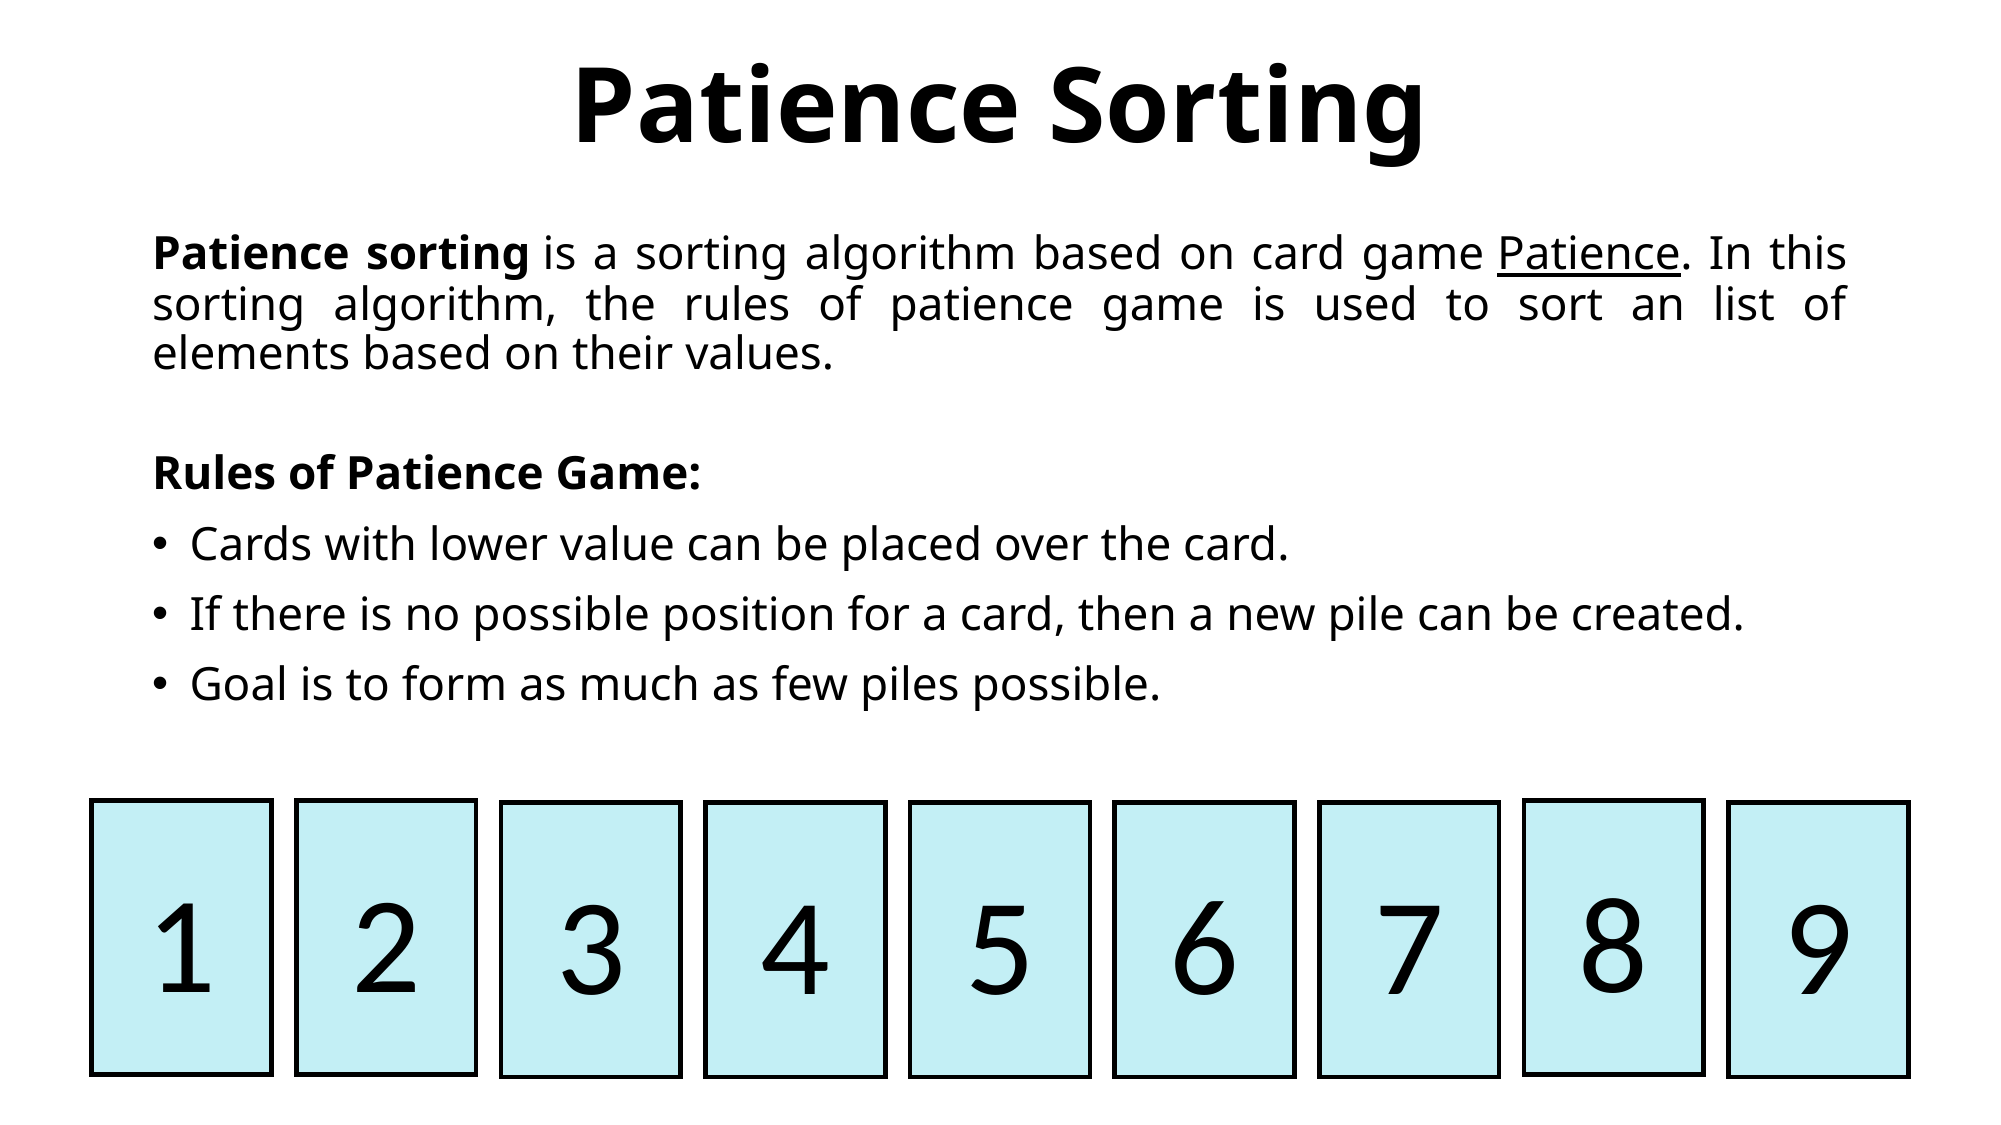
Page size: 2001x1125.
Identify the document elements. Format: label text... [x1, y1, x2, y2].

text_box Patience sorting is a sorting algorithm based on card game Patience. In this sorting algorithm, the rules of patience game is used to sort an list of elements based on their values. Rules of Patience Game: Cards with lower value can be placed over the card. If there is no possible position for a card, then a new pile can be created. Goal is to form as much as few piles possible. [137, 217, 1863, 800]
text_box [91, 800, 1909, 1077]
text_box Patience Sorting [137, 0, 1863, 217]
